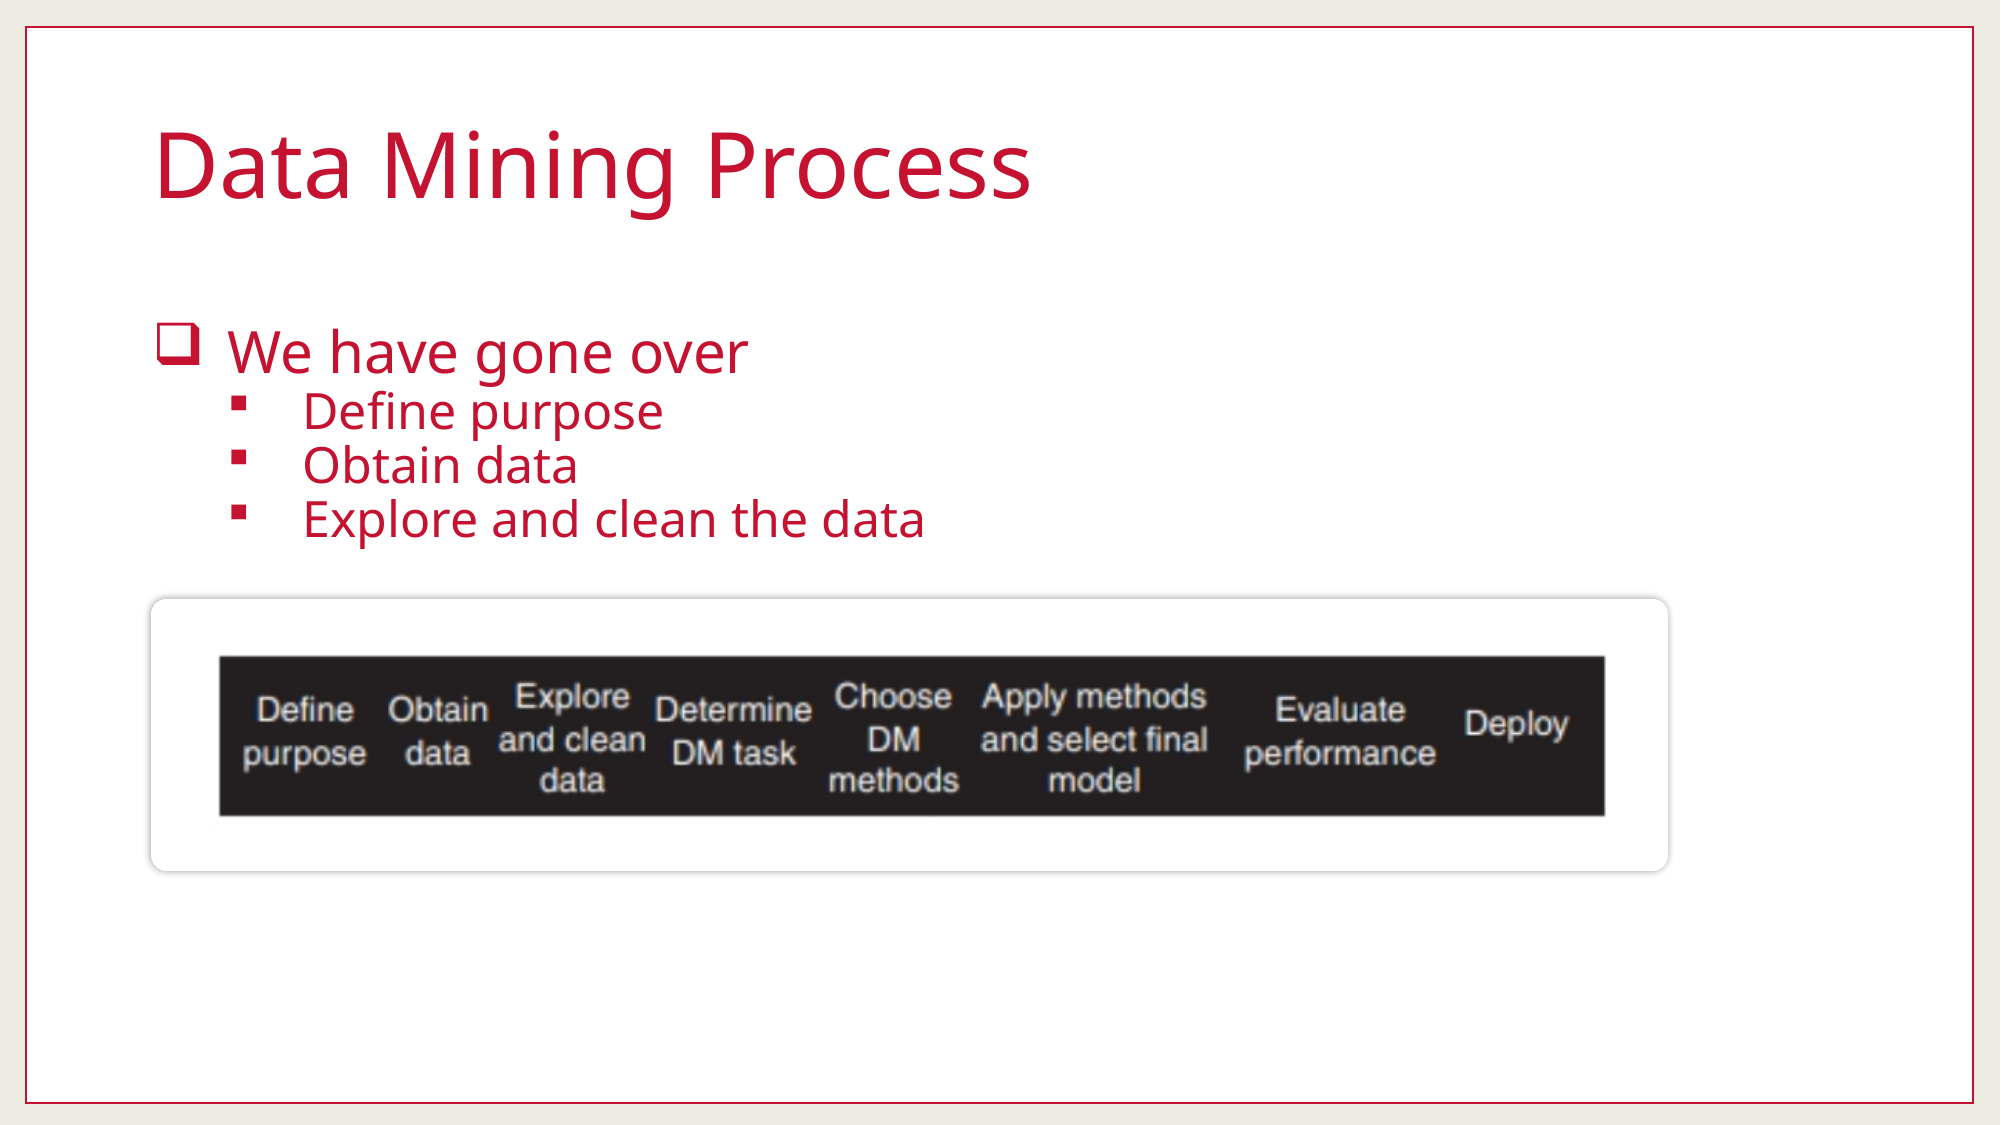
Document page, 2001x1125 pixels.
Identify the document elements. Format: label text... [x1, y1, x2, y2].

title Data Mining Process [137, 59, 1863, 278]
picture [181, 629, 1638, 840]
list We have gone over Define purpose Obtain data Explore and clean the data [137, 315, 1955, 1030]
